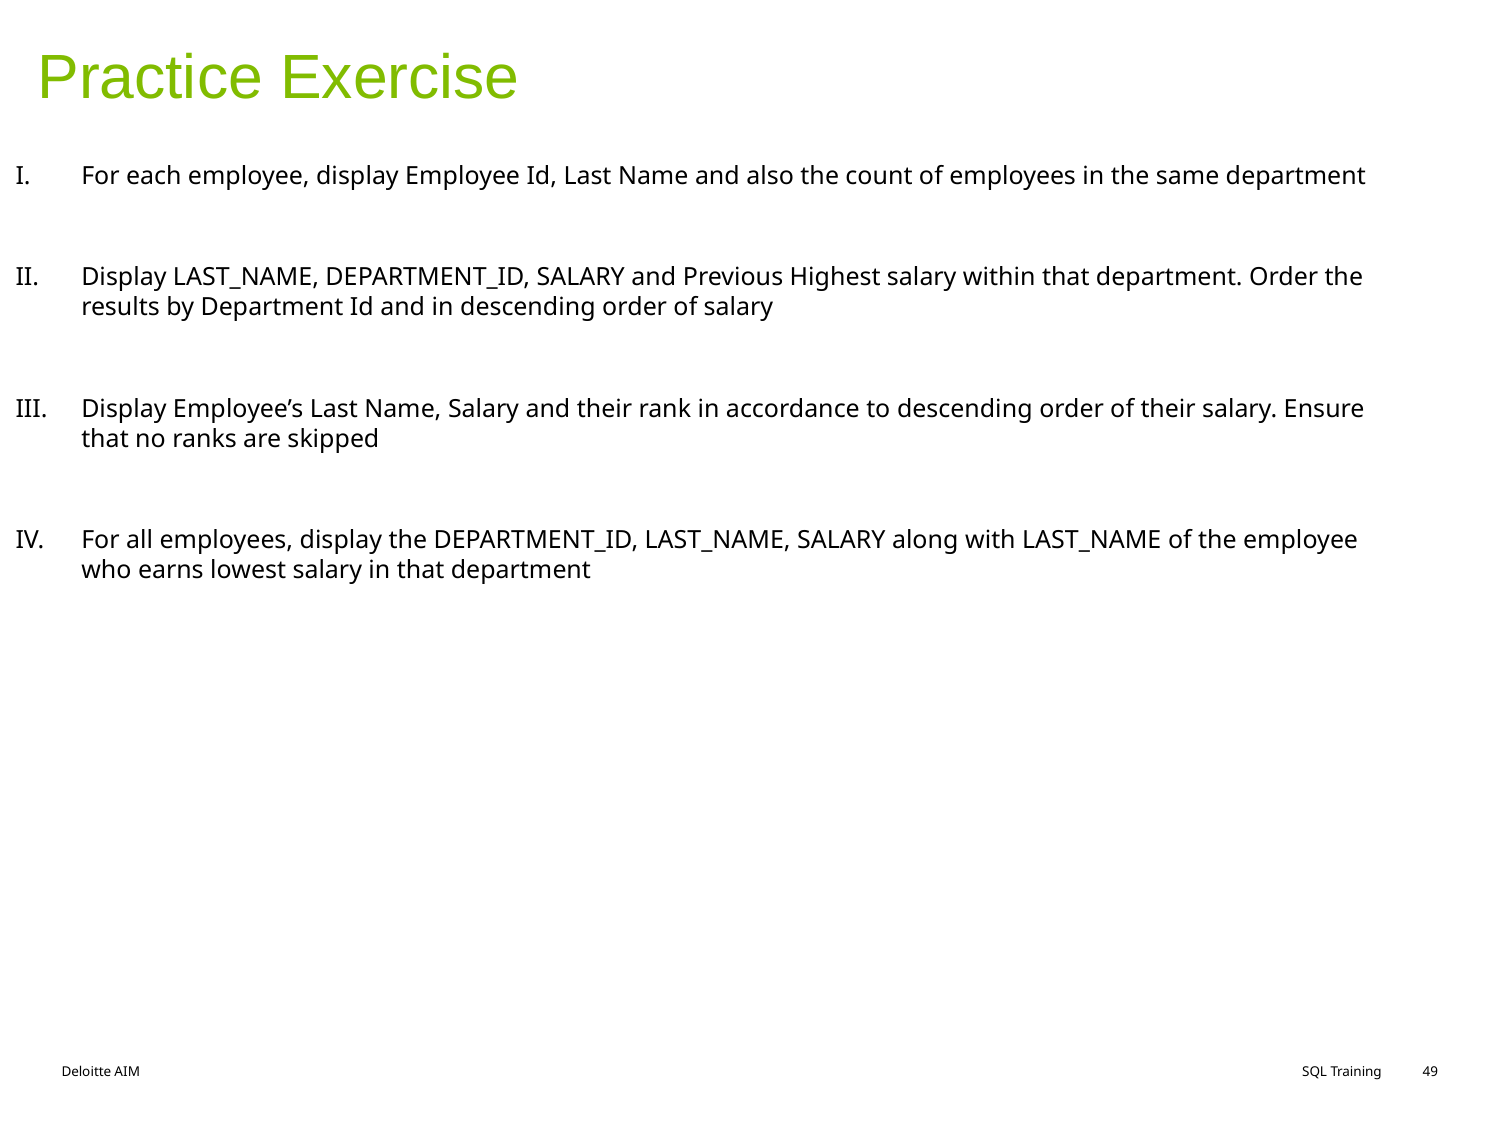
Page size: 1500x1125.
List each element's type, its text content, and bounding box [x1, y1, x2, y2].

list For each employee, display Employee Id, Last Name and also the count of employees in the same department Display LAST_NAME, DEPARTMENT_ID, SALARY and Previous Highest salary within that department. Order the results by Department Id and in descending order of salary Display Employee’s Last Name, Salary and their rank in accordance to descending order of their salary. Ensure that no ranks are skipped For all employees, display the DEPARTMENT_ID, LAST_NAME, SALARY along with LAST_NAME of the employee who earns lowest salary in that department [15, 159, 1389, 743]
title Practice Exercise [37, 36, 1483, 126]
